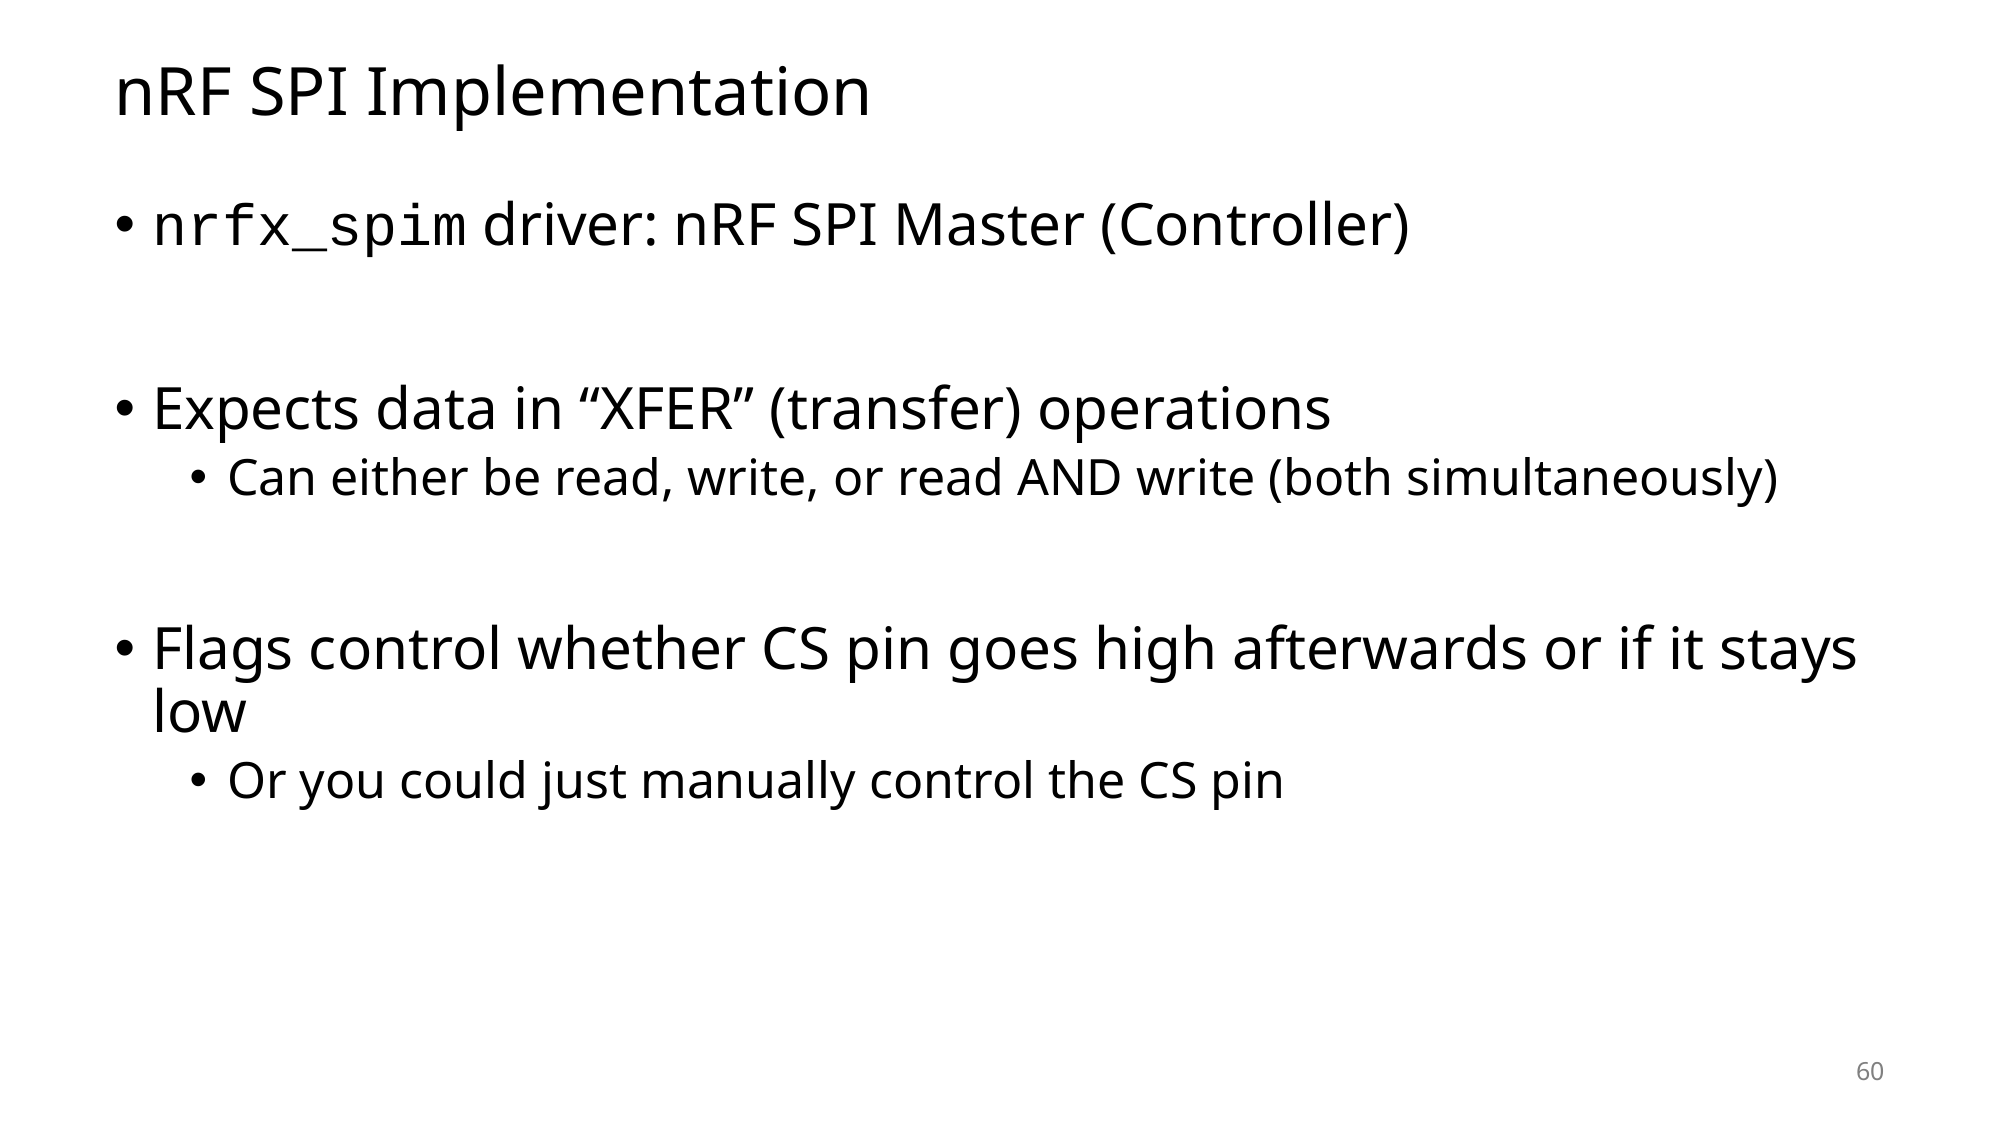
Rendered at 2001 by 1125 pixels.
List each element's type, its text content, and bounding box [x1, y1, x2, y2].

slide_number 60 [1749, 1042, 1900, 1103]
title nRF SPI Implementation [99, 37, 1900, 150]
list nrfx_spim driver: nRF SPI Master (Controller) Expects data in “XFER” (transfer) operations Can either be read, write, or read AND write (both simultaneously) Flags control whether CS pin goes high afterwards or if it stays low Or you could just manually control the CS pin [99, 187, 1900, 1013]
